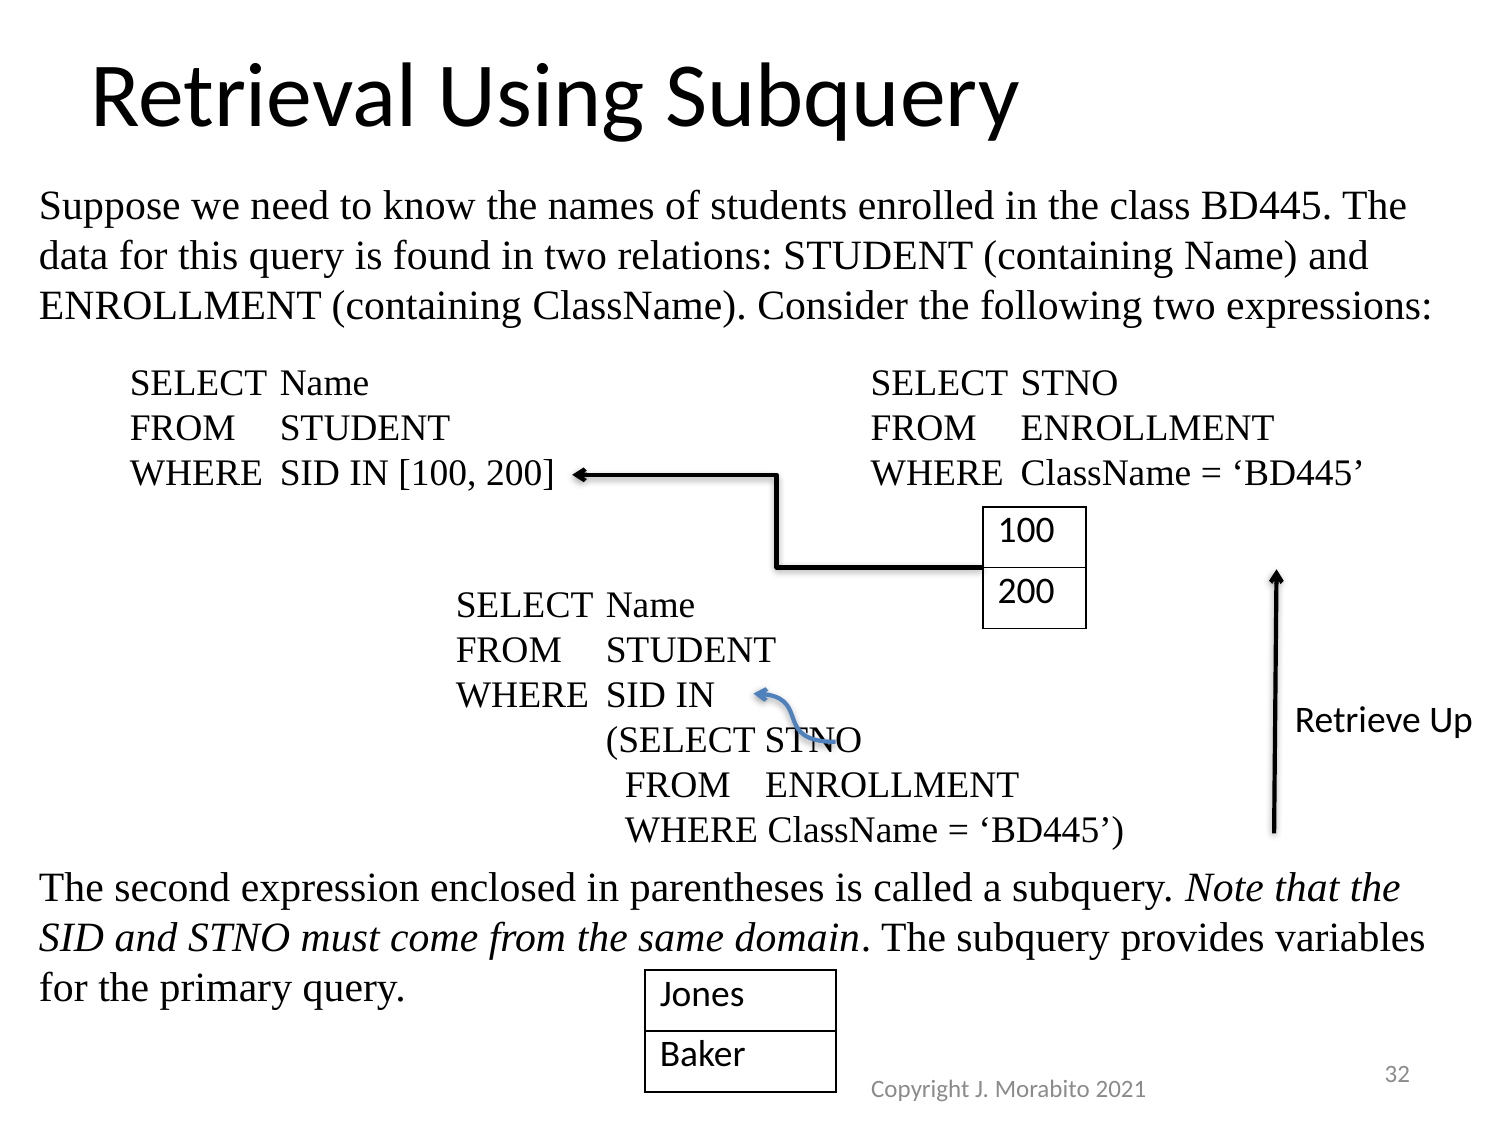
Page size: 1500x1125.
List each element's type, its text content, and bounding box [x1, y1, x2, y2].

table_cell Baker [646, 1032, 835, 1091]
table_header 100 [987, 508, 1085, 567]
text_box Retrieve Up [1281, 687, 1488, 748]
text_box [571, 474, 983, 568]
text_box SELECT Name FROM STUDENT WHERE SID IN [100, 200] [114, 350, 570, 501]
footer Copyright J. Morabito 2021 [771, 1057, 1247, 1118]
table_cell 200 [986, 568, 1085, 572]
slide_number 32 [1074, 1042, 1425, 1103]
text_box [1273, 569, 1277, 834]
text_box SELECT Name FROM STUDENT WHERE SID IN (SELECT STNO FROM ENROLLMENT WHERE ClassName = ‘BD445’) [441, 572, 1140, 851]
table_header Jones [646, 971, 835, 1030]
title Retrieval Using Subquery [75, 7, 1425, 170]
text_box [753, 693, 836, 743]
text_box Suppose we need to know the names of students enrolled in the class BD445. The data for this query is found in two relations: STUDENT (containing Name) and ENROLLMENT (containing ClassName). Consider the following two expressions: [24, 170, 1482, 336]
text_box SELECT STNO FROM ENROLLMENT WHERE ClassName = ‘BD445’ [855, 350, 1381, 501]
text_box The second expression enclosed in parentheses is called a subquery. Note that the SID and STNO must come from the same domain. The subquery provides variables for the primary query. [24, 851, 1482, 1017]
